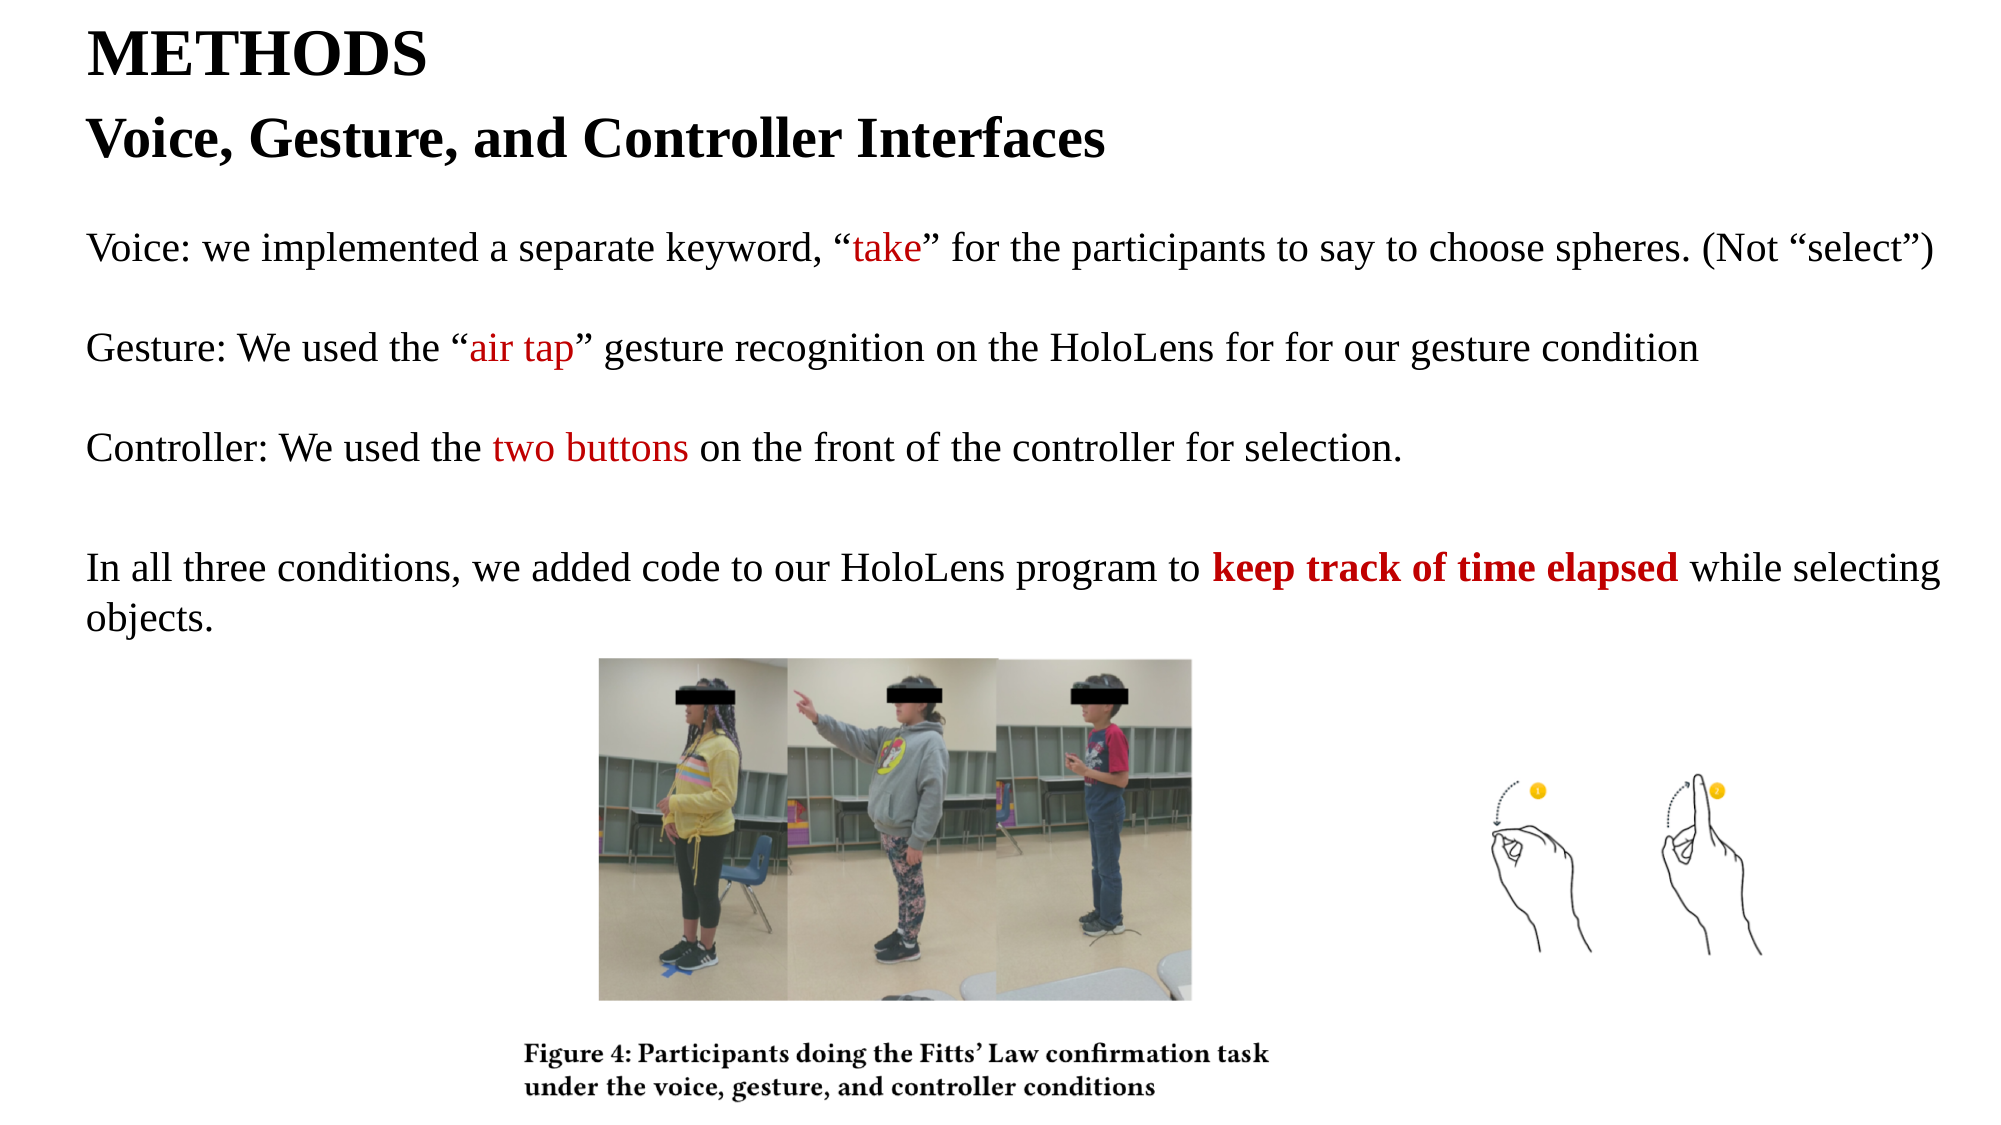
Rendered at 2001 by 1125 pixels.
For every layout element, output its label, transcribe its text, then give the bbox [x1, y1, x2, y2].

picture [1487, 772, 1771, 964]
picture [483, 652, 1309, 1108]
text_box METHODS [72, 1, 461, 97]
text_box Voice, Gesture, and Controller Interfaces Voice: we implemented a separate keyword, “take” for the participants to say to choose spheres. (Not “select”) Gesture: We used the “air tap” gesture recognition on the HoloLens for for our gesture condition Controller: We used the two buttons on the front of the controller for selection. In all three conditions, we added code to our HoloLens program to keep track of time elapsed while selecting objects. [71, 91, 1985, 647]
